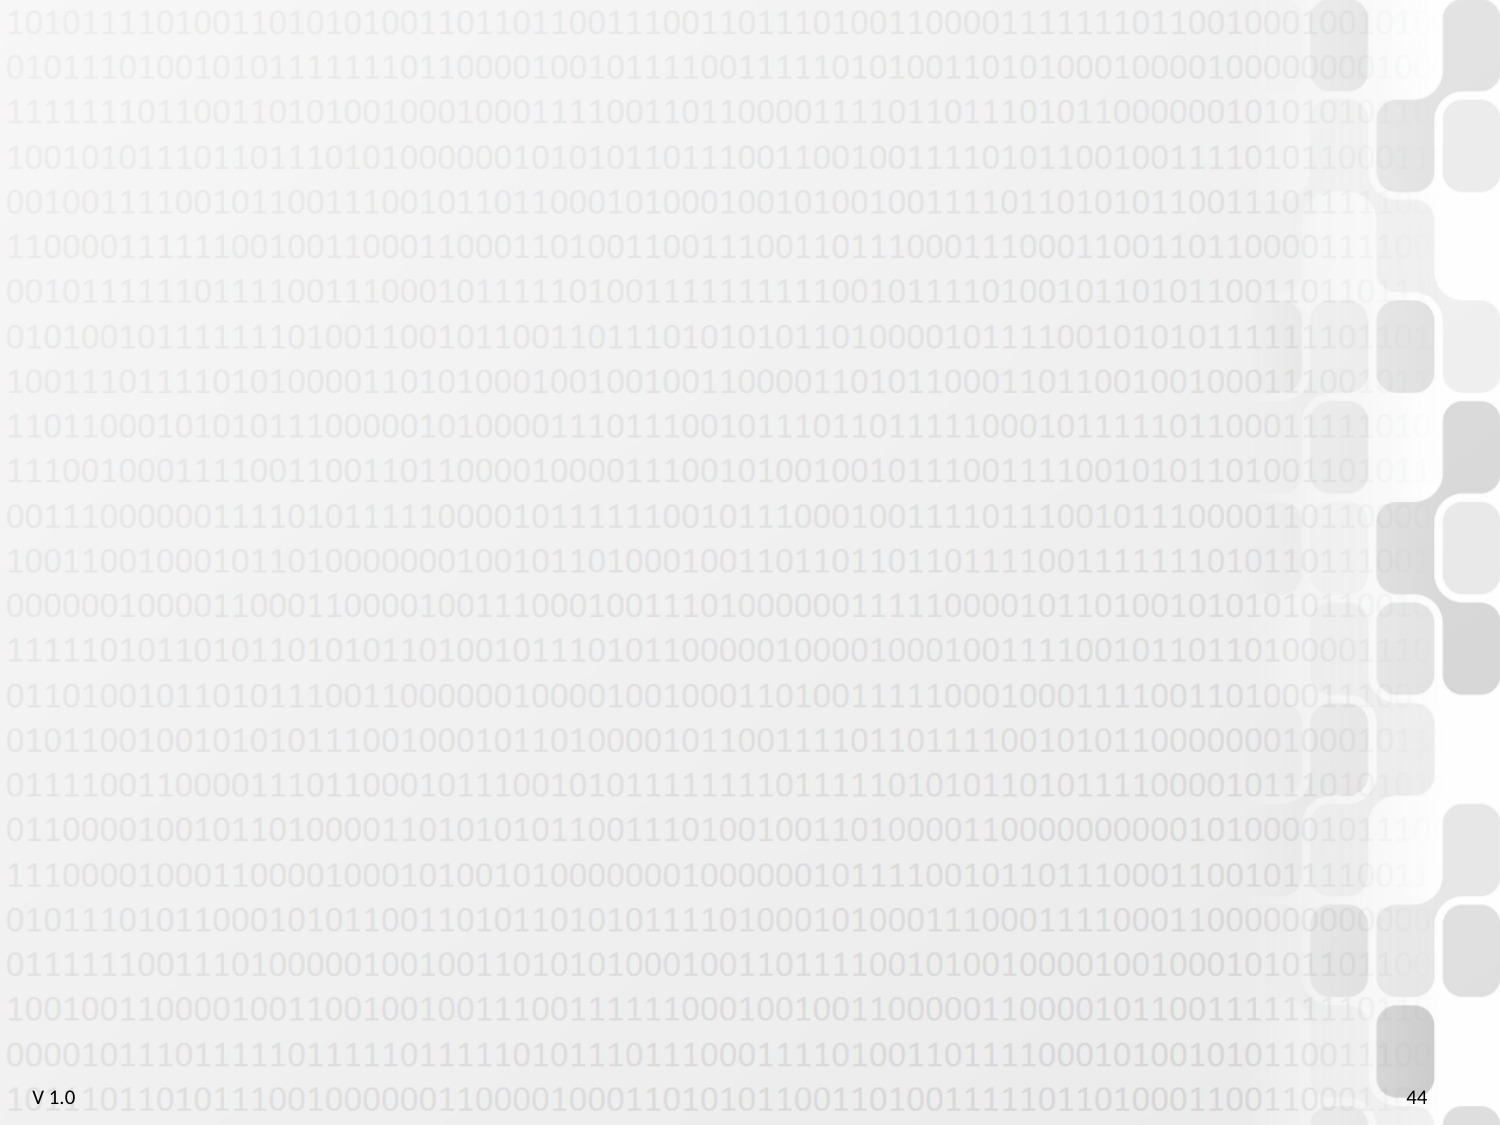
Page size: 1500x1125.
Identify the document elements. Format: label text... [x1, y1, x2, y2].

slide_number 44 [1245, 1076, 1443, 1107]
picture [0, 0, 1500, 1125]
